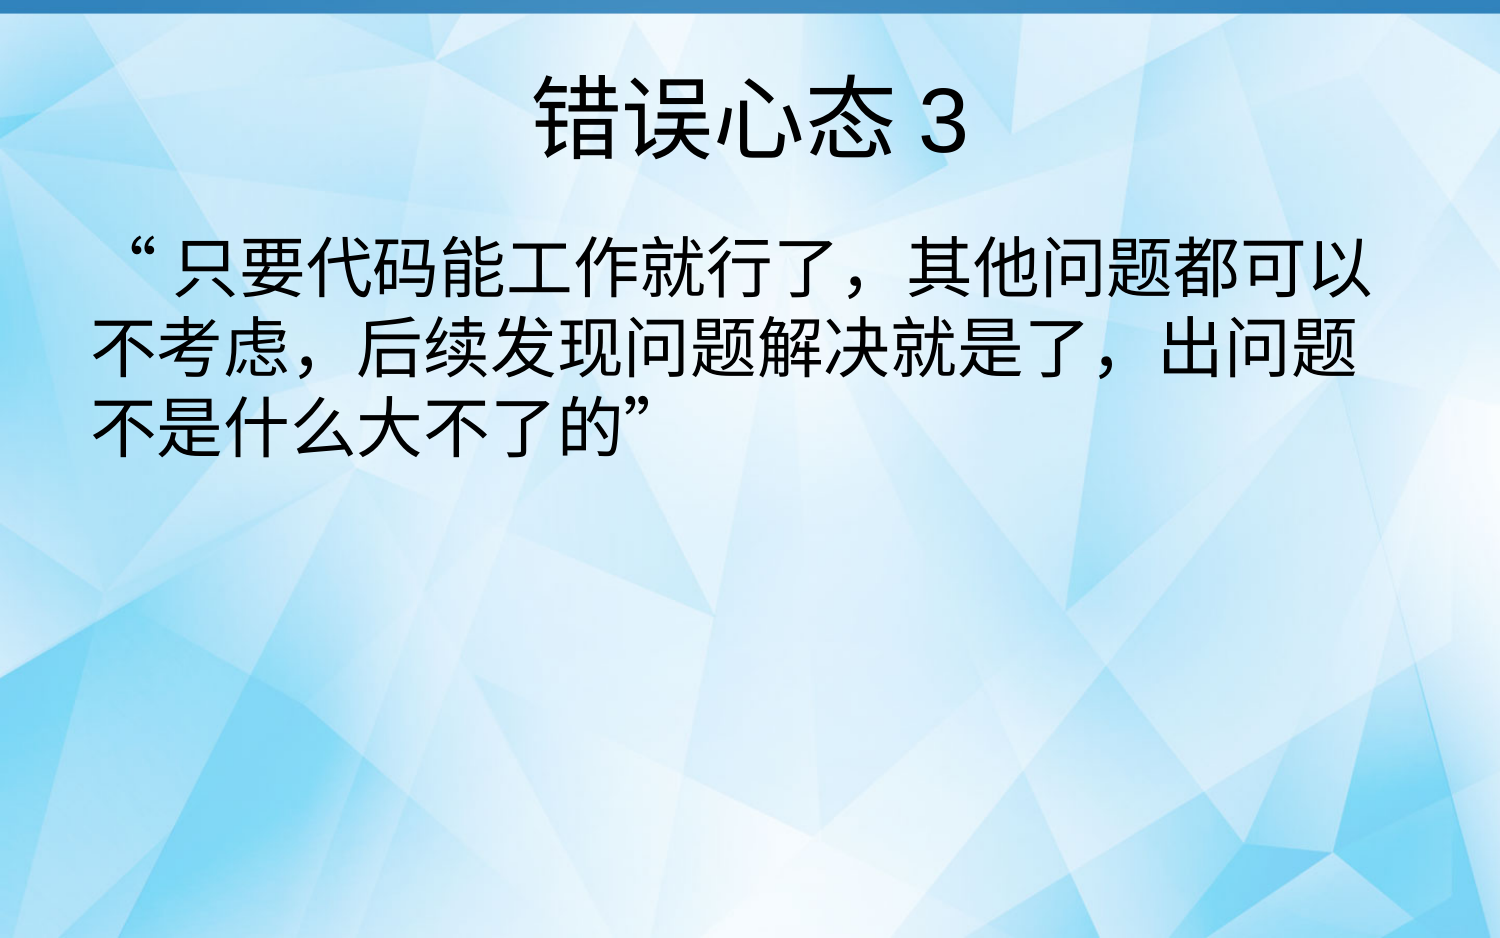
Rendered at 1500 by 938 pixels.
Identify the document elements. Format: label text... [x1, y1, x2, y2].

title 错误心态3 [74, 37, 1426, 194]
picture [0, 0, 1500, 938]
list “只要代码能工作就行了，其他问题都可以不考虑，后续发现问题解决就是了，出问题不是什么大不了的” [74, 218, 1426, 838]
